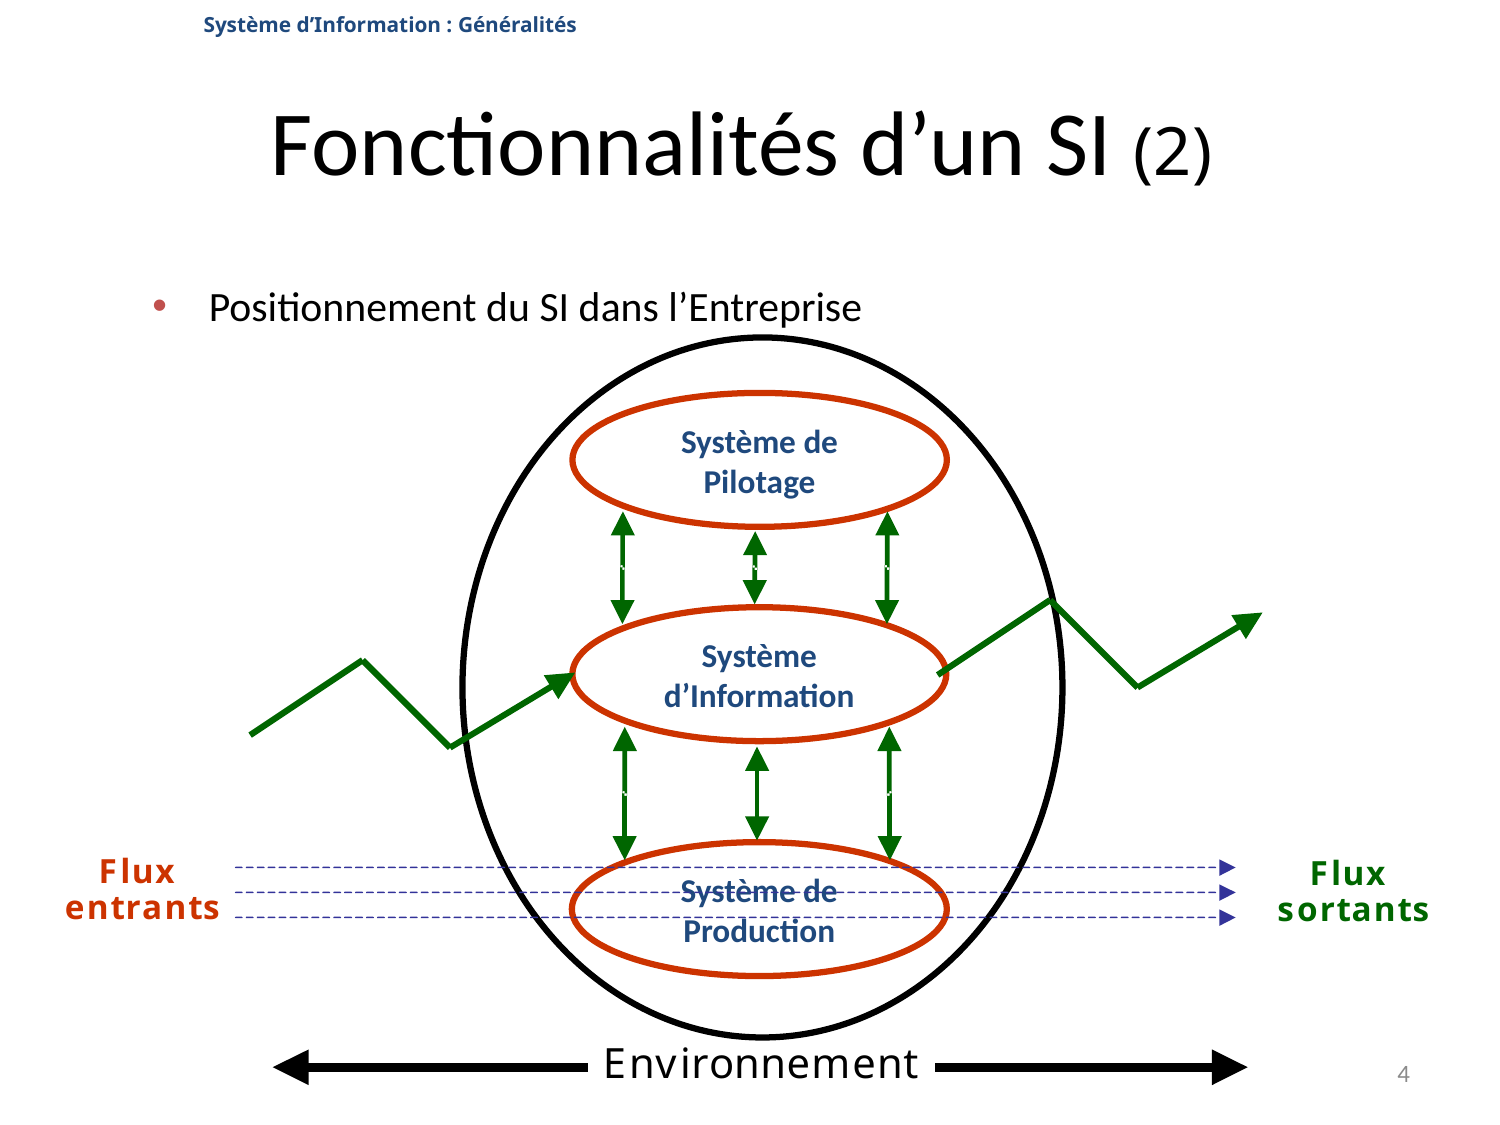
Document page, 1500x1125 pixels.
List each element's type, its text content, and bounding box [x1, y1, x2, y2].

text_box [607, 654, 907, 706]
text_box Système d’Information : Généralités [188, 4, 592, 44]
text_box [473, 783, 588, 844]
text_box [560, 946, 965, 1010]
title Fonctionnalités d’un SI (2) [75, 45, 1425, 233]
slide_number 4 [1292, 1042, 1425, 1103]
list Positionnement du SI dans l’Entreprise [137, 237, 1400, 613]
text_box [466, 337, 1046, 633]
picture [234, 1011, 1288, 1125]
picture [49, 492, 1451, 938]
text_box [928, 723, 1061, 844]
